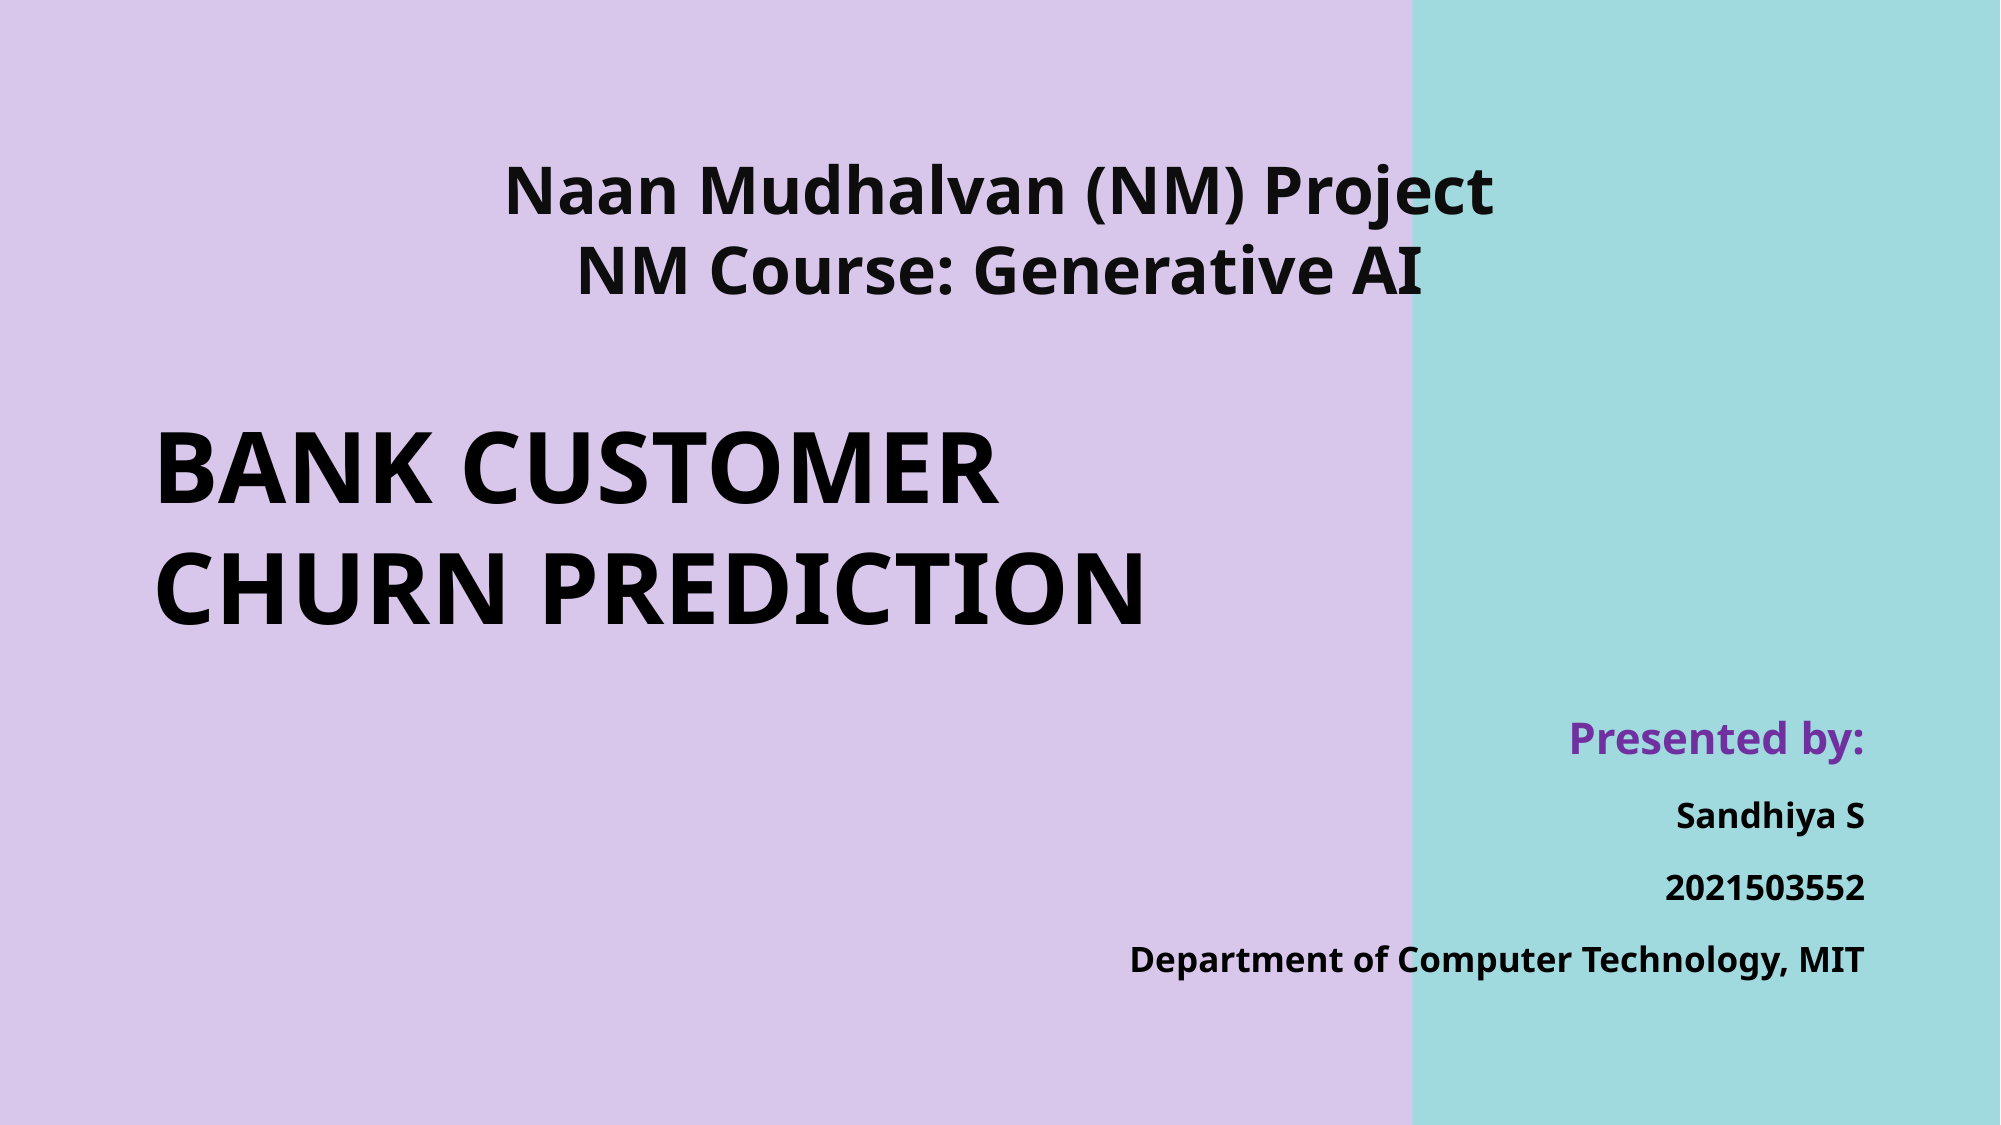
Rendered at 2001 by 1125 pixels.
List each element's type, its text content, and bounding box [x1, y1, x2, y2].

subtitle Presented by: Sandhiya S 2021503552 Department of Computer Technology, MIT [722, 688, 1881, 993]
text_box Naan Mudhalvan (NM) Project NM Course: Generative AI [136, 60, 1864, 320]
title BANK CUSTOMER CHURN PREDICTION [137, 396, 1984, 657]
